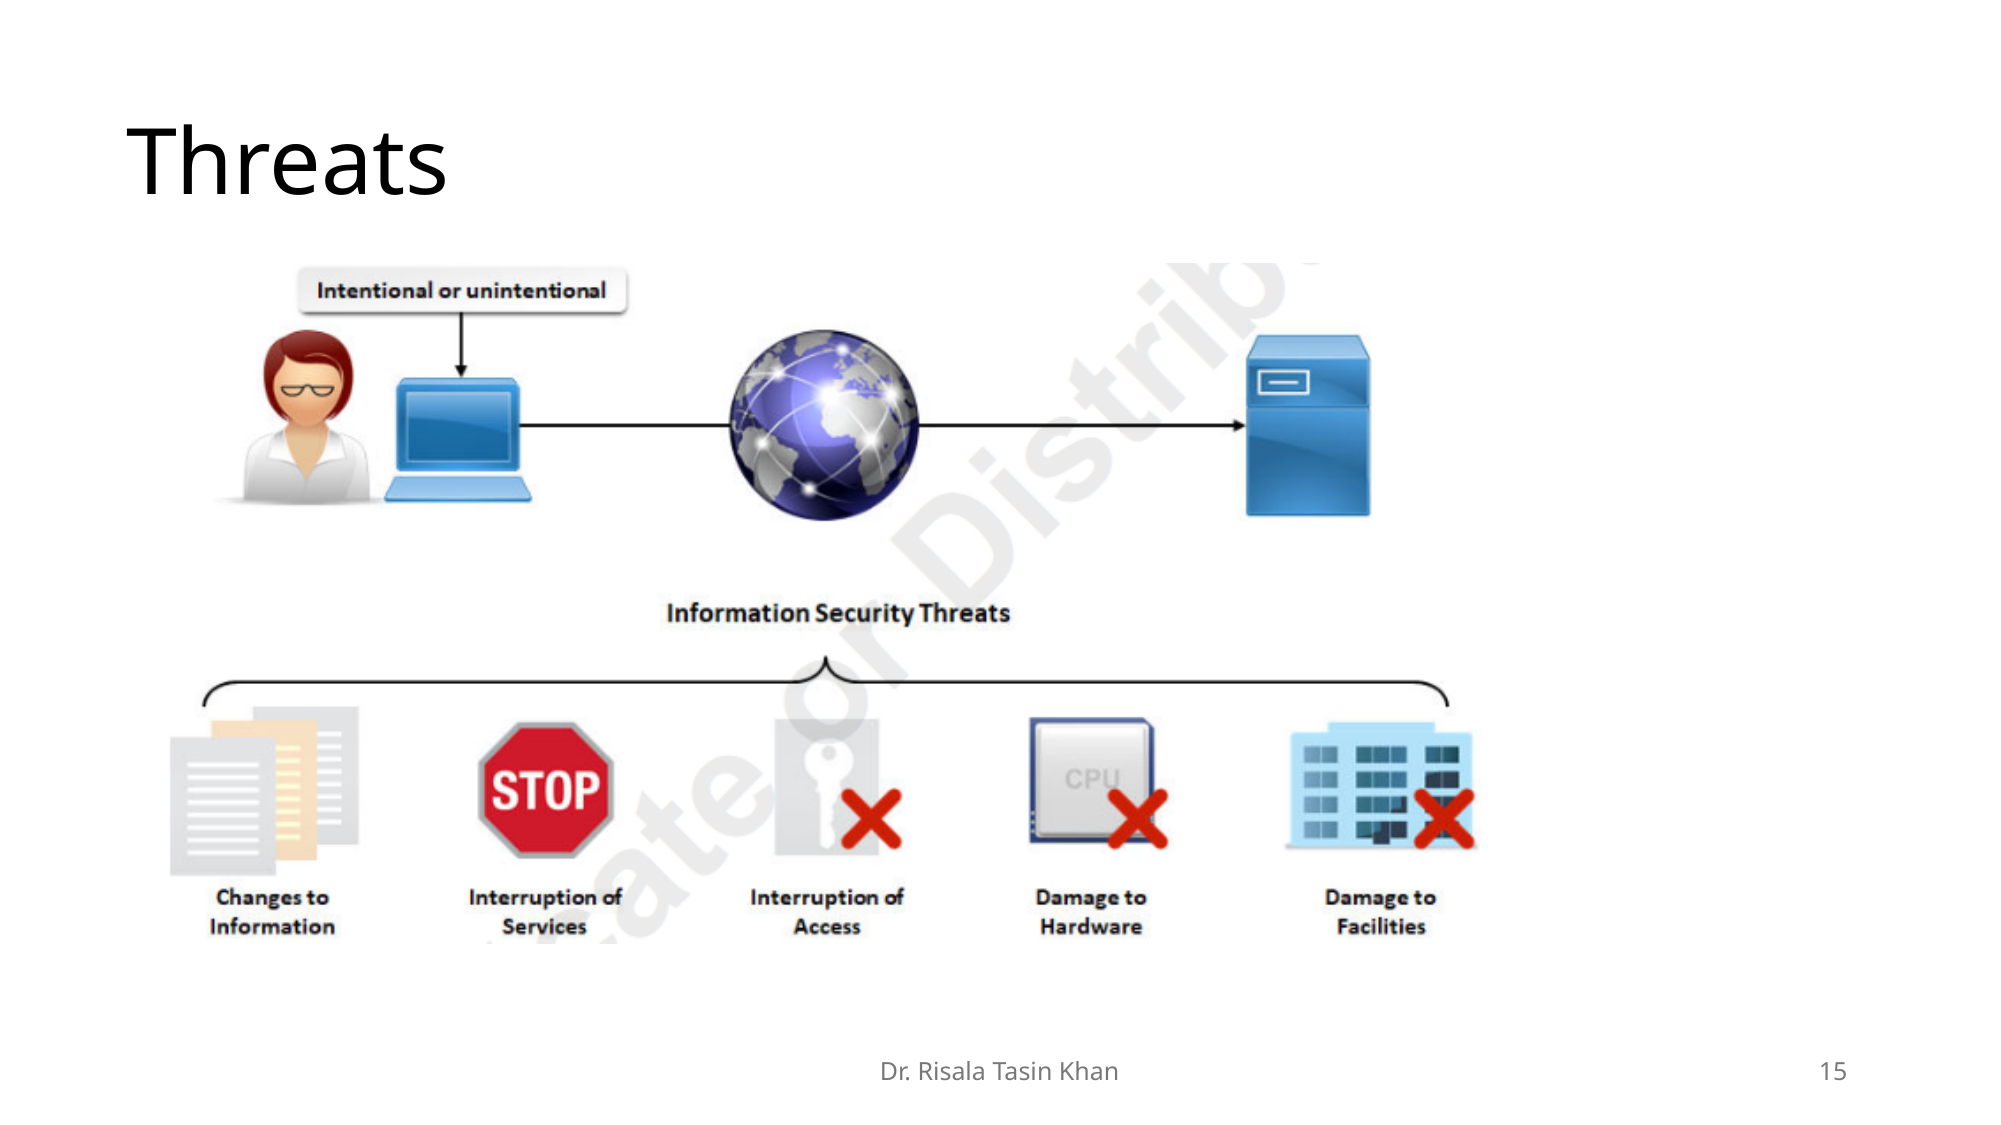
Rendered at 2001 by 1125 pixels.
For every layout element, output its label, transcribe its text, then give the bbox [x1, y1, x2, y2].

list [136, 263, 1522, 944]
footer Dr. Risala Tasin Khan [662, 1042, 1338, 1103]
title Threats [111, 99, 1522, 230]
slide_number 15 [1412, 1042, 1863, 1103]
